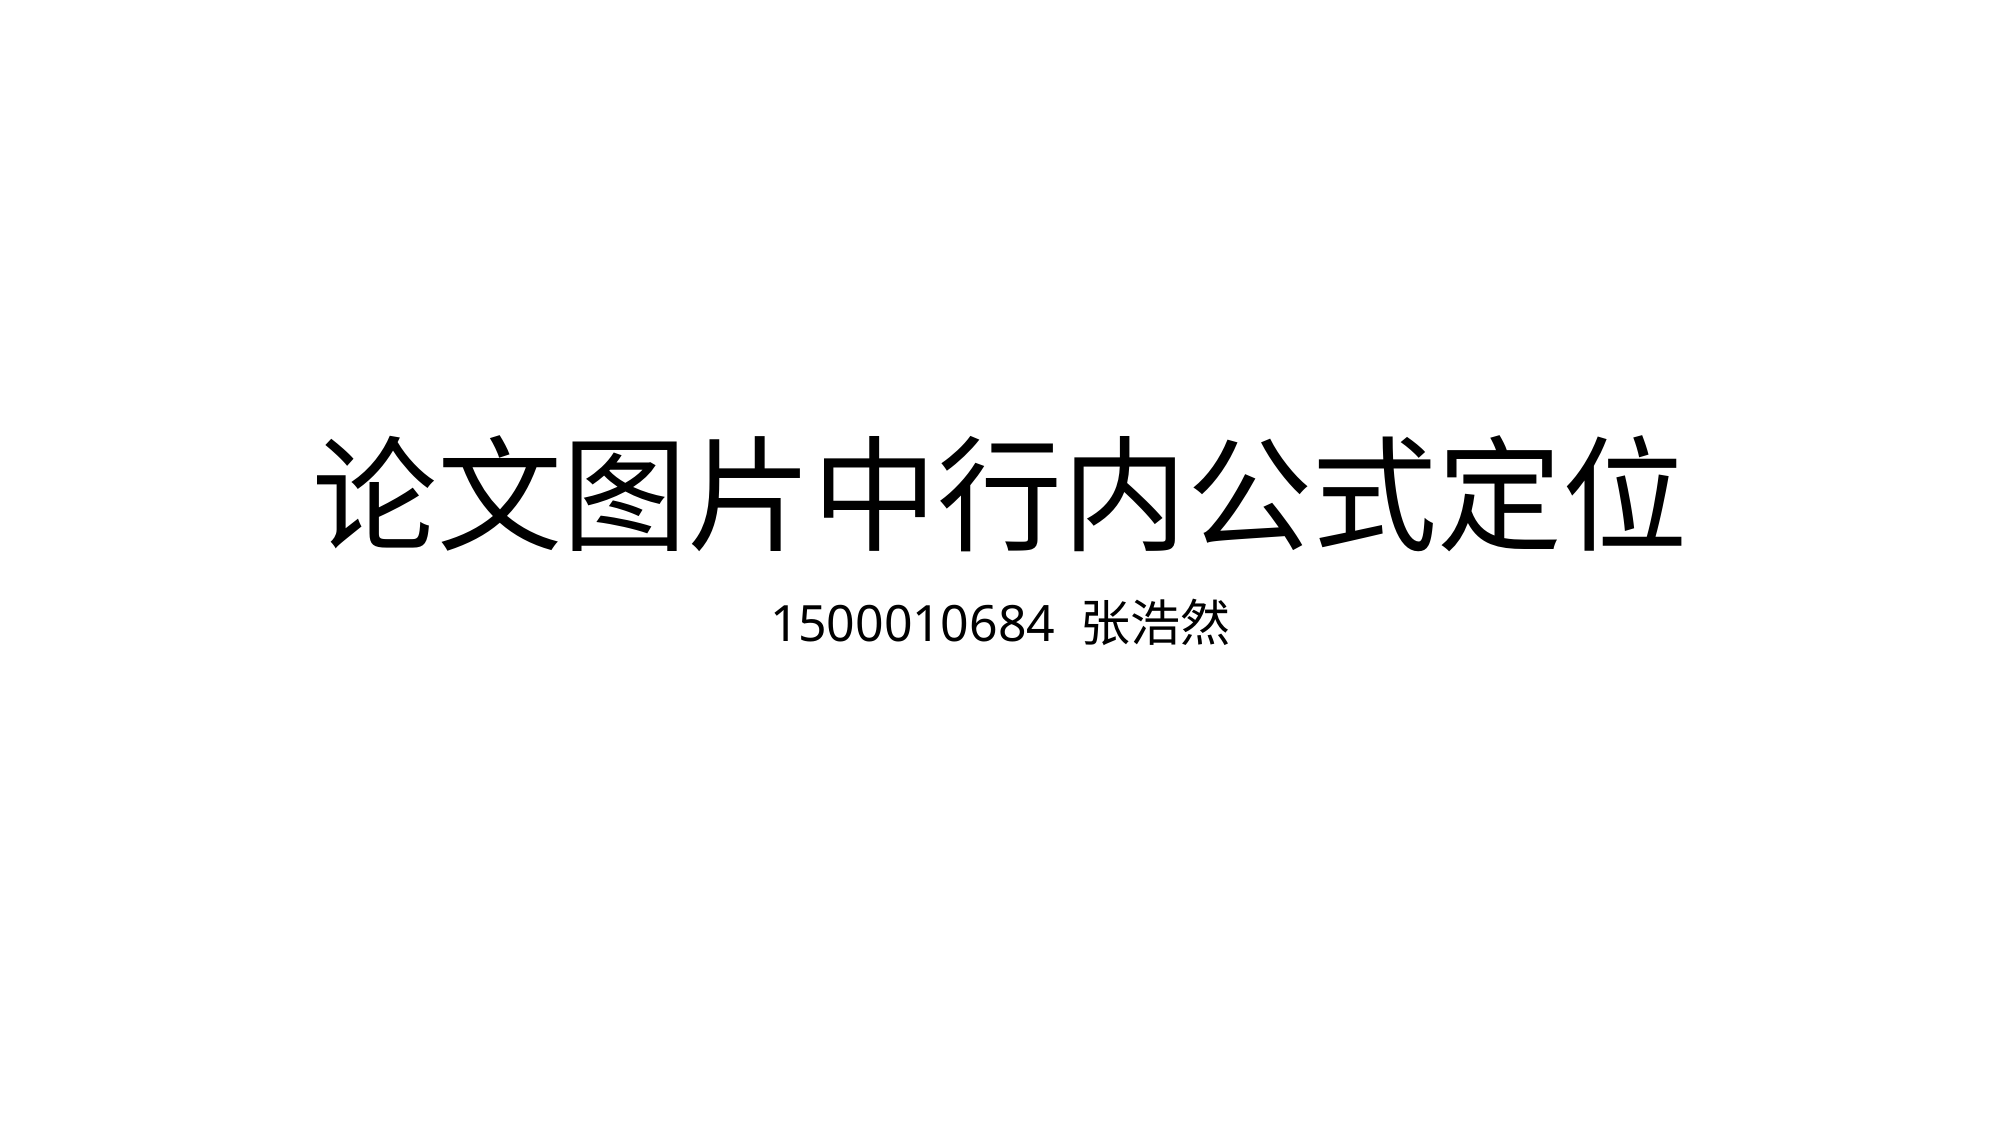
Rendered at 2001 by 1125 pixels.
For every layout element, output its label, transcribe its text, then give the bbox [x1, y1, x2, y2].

subtitle 1500010684 张浩然 [249, 590, 1750, 863]
title 论文图片中行内公式定位 [249, 184, 1750, 576]
